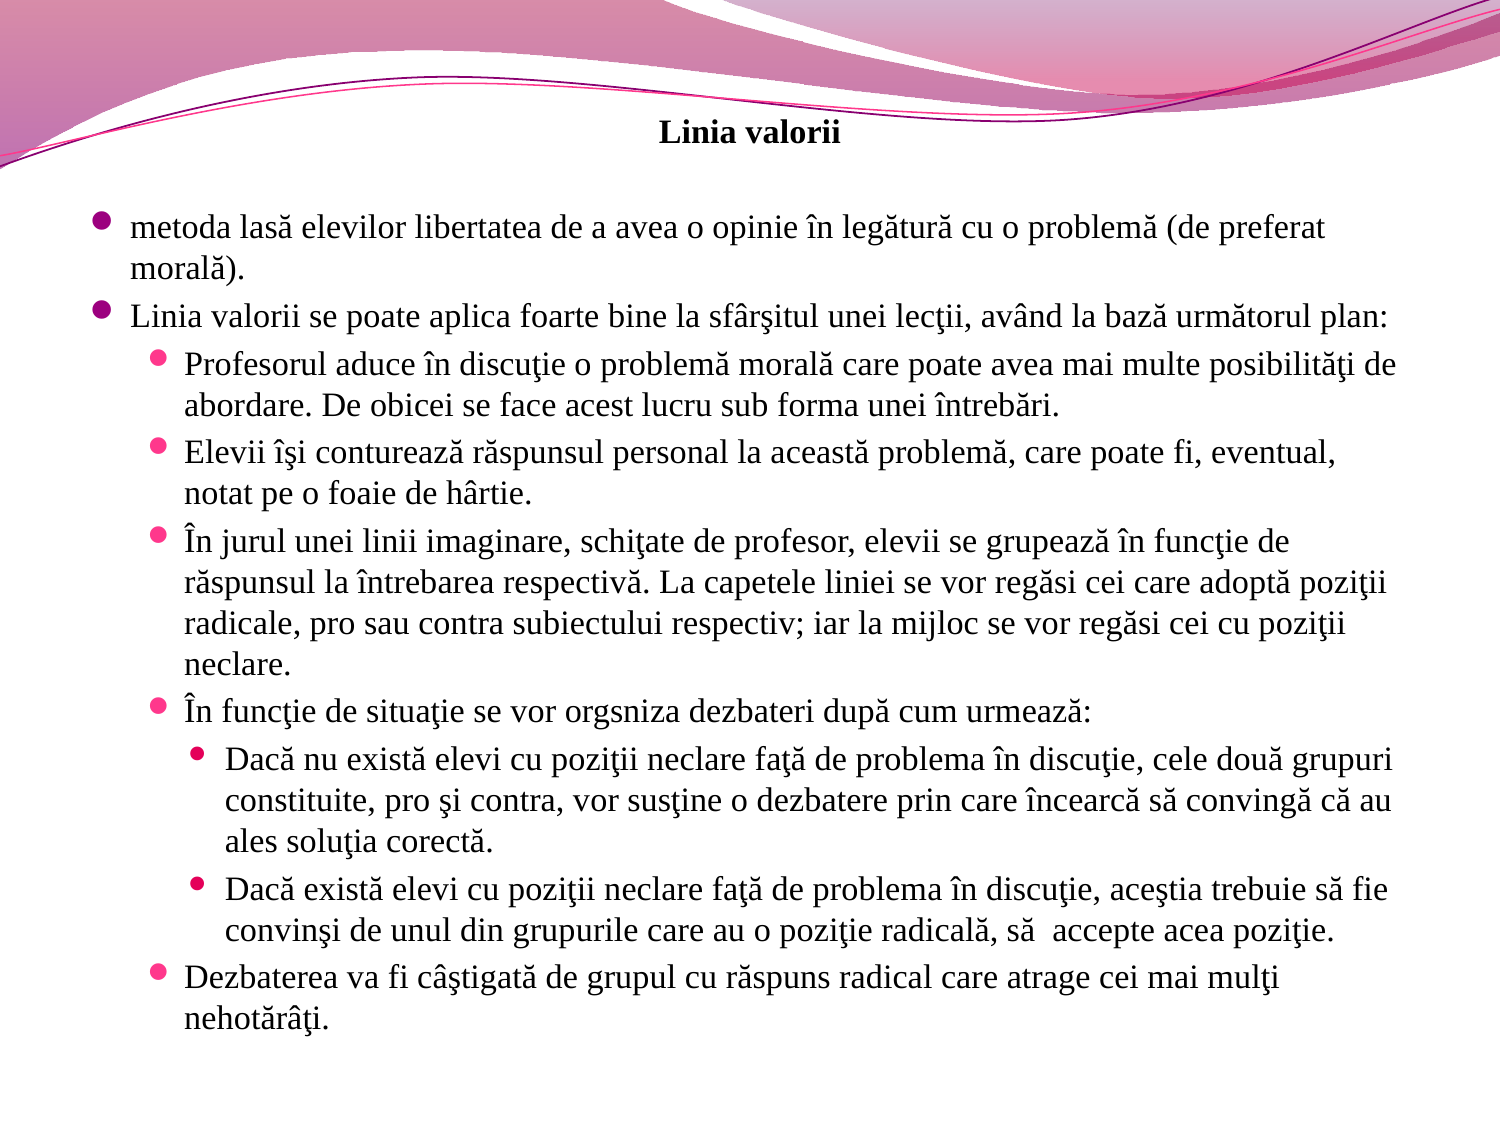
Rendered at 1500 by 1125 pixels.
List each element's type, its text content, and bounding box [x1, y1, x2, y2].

list Linia valorii metoda lasă elevilor libertatea de a avea o opinie în legătură cu o problemă (de preferat morală). Linia valorii se poate aplica foarte bine la sfârşitul unei lecţii, având la bază următorul plan: Profesorul aduce în discuţie o problemă morală care poate avea mai multe posibilităţi de abordare. De obicei se face acest lucru sub forma unei întrebări. Elevii îşi conturează răspunsul personal la această problemă, care poate fi, eventual, notat pe o foaie de hârtie. În jurul unei linii imaginare, schiţate de profesor, elevii se grupează în funcţie de răspunsul la întrebarea respectivă. La capetele liniei se vor regăsi cei care adoptă poziţii radicale, pro sau contra subiectului respectiv; iar la mijloc se vor regăsi cei cu poziţii neclare. În funcţie de situaţie se vor orgsniza dezbateri după cum urmează: Dacă nu există elevi cu poziţii neclare faţă de problema în discuţie, cele două grupuri constituite, pro şi contra, vor susţine o dezbatere prin care încearcă să convingă că au ales soluţia corectă. Dacă există elevi cu poziţii neclare faţă de problema în discuţie, aceştia trebuie să fie convinşi de unul din grupurile care au o poziţie radicală, să accepte acea poziţie. Dezbaterea va fi câştigată de grupul cu răspuns radical care atrage cei mai mulţi nehotărâţi. [75, 101, 1425, 1125]
